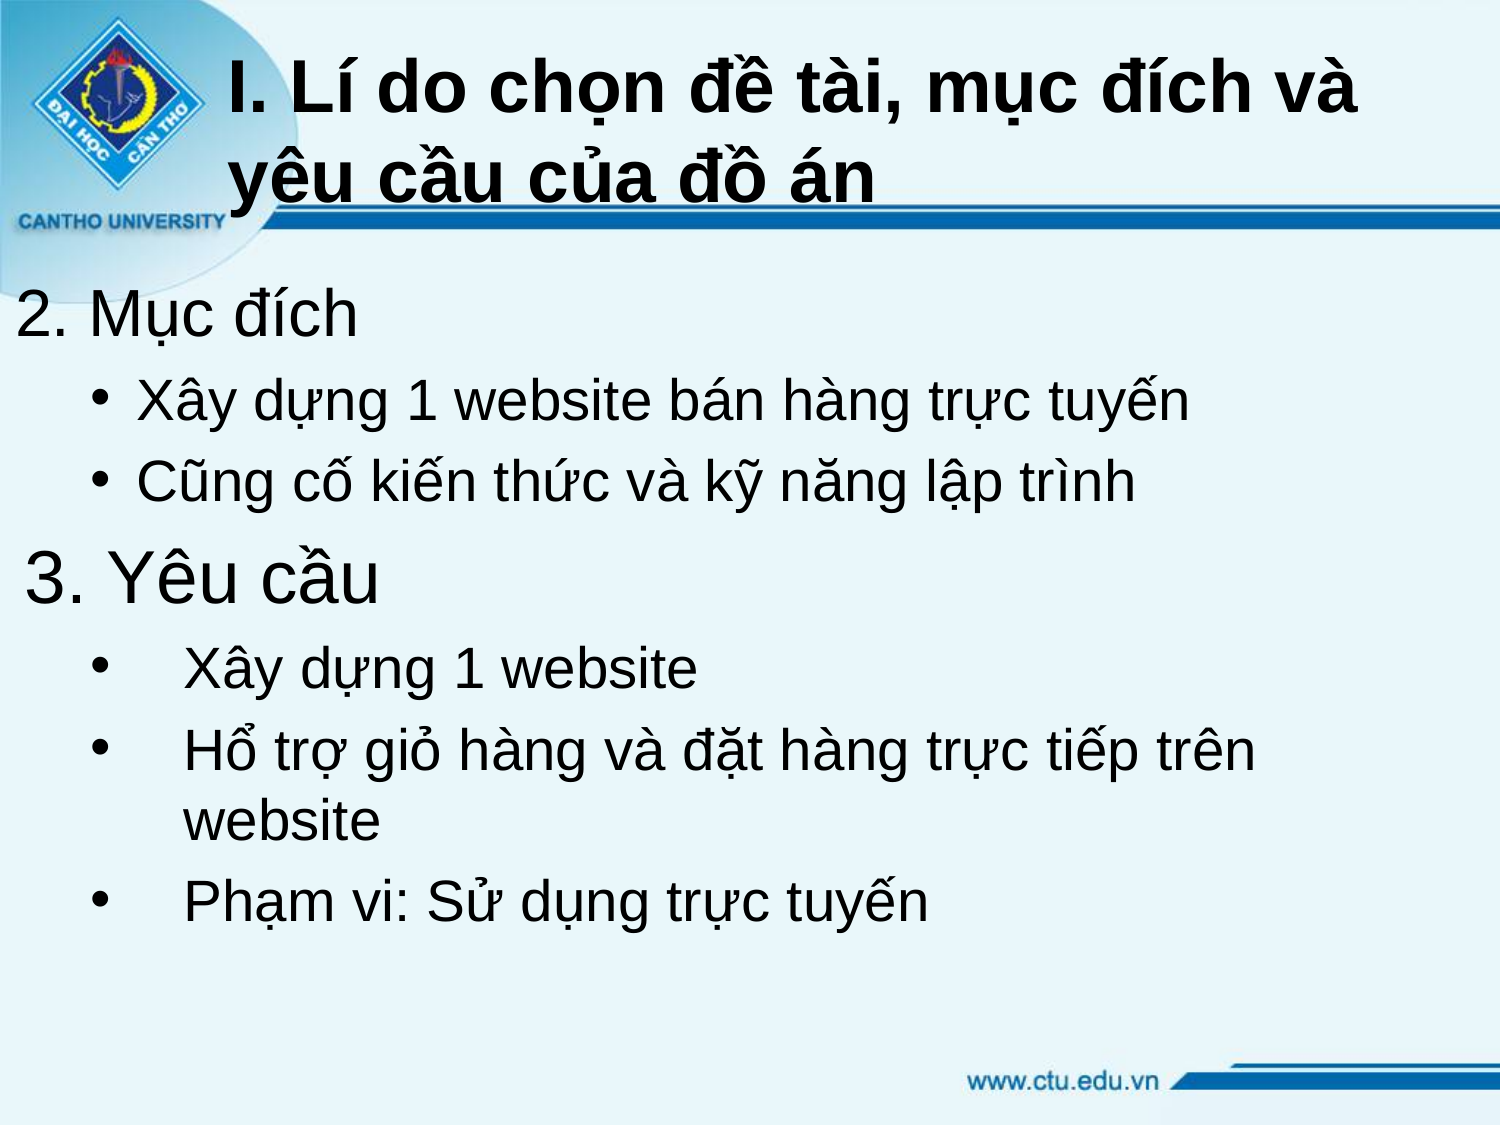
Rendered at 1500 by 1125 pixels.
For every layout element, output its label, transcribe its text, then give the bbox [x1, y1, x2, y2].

picture [0, 0, 1500, 1125]
title I. Lí do chọn đề tài, mục đích và yêu cầu của đồ án [212, 62, 1438, 193]
list 2. Mục đích Xây dựng 1 website bán hàng trực tuyến Cũng cố kiến thức và kỹ năng lập trình 3. Yêu cầu Xây dựng 1 website Hổ trợ giỏ hàng và đặt hàng trực tiếp trên website Phạm vi: Sử dụng trực tuyến [0, 262, 1475, 1005]
